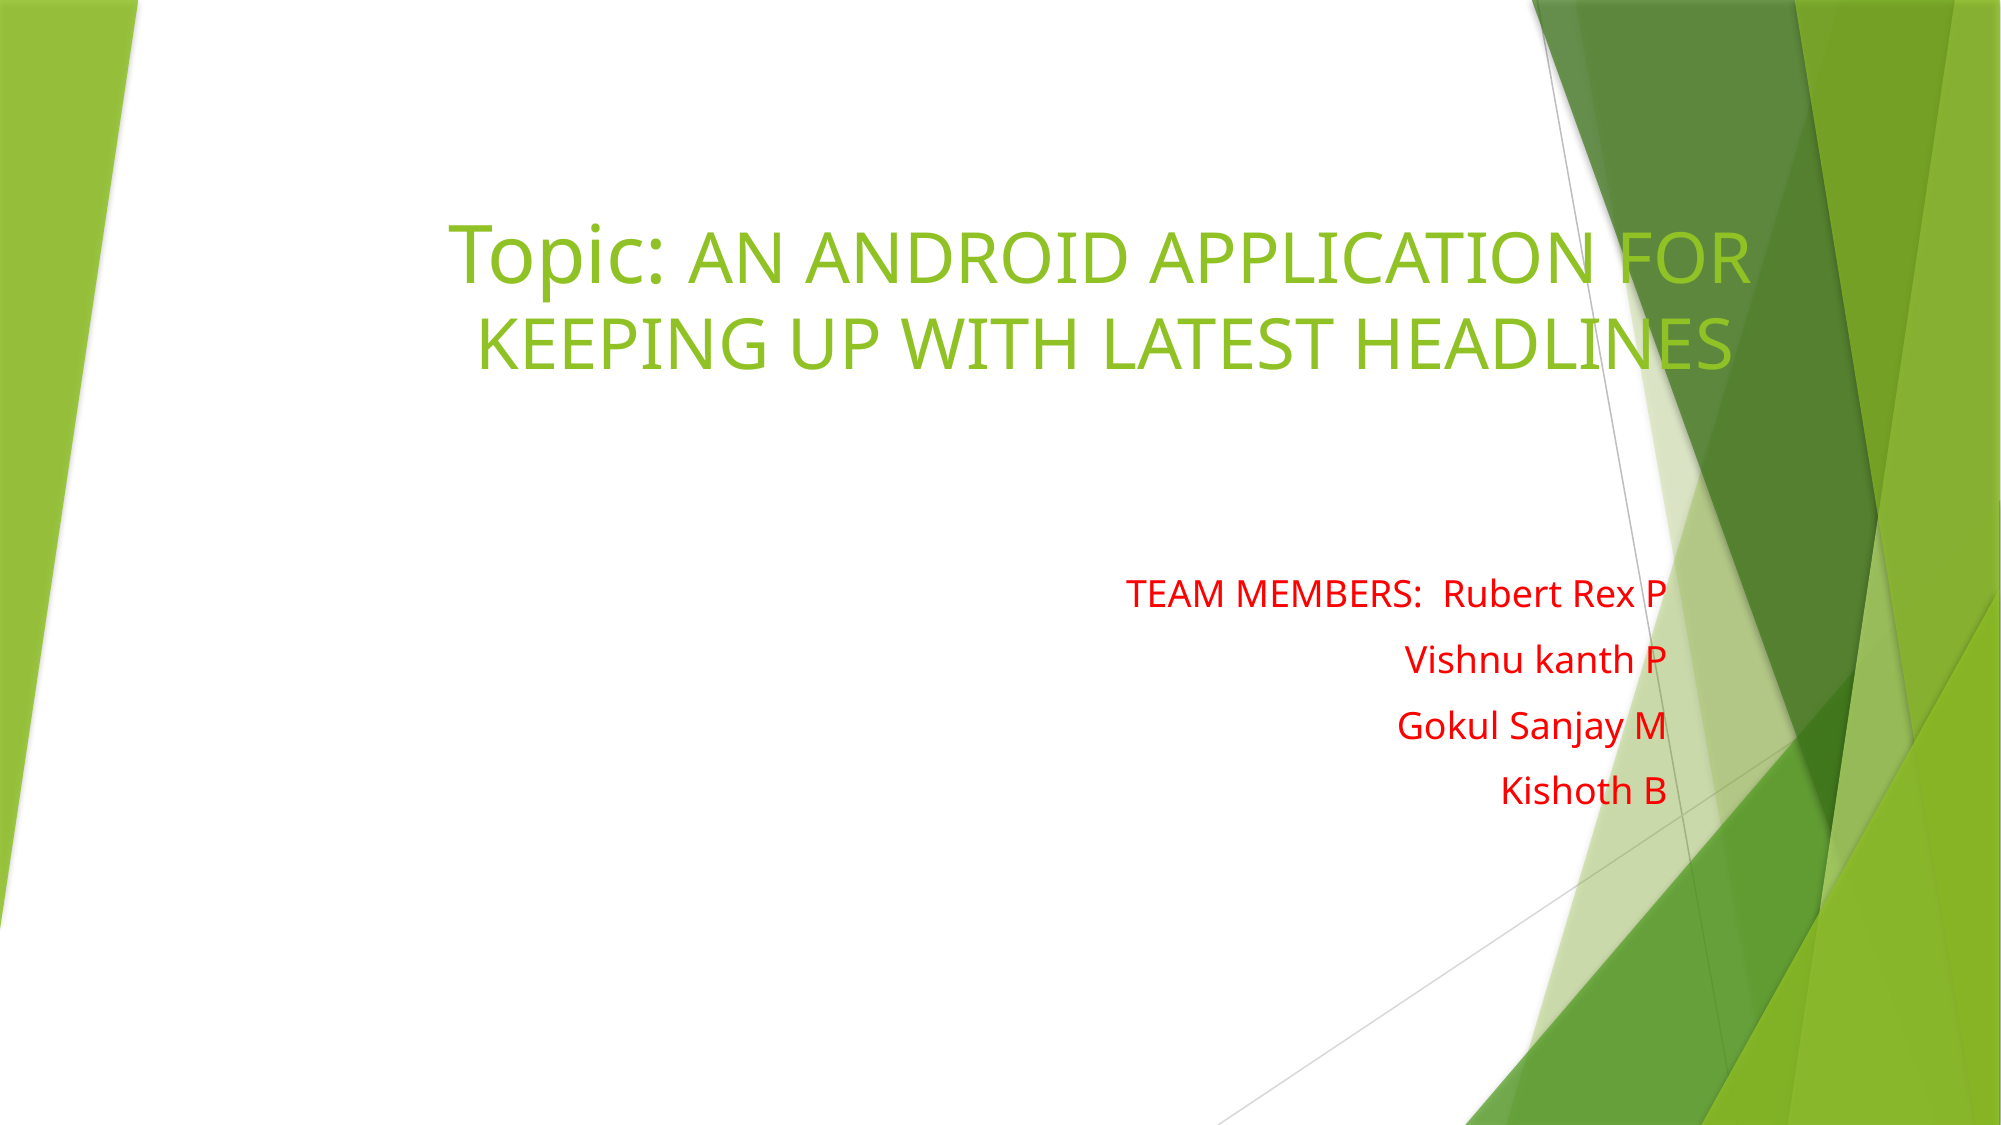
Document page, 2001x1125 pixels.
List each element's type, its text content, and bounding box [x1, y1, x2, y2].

title Topic: AN ANDROID APPLICATION FOR KEEPING UP WITH LATEST HEADLINES [268, 0, 1769, 392]
subtitle TEAM MEMBERS: Rubert Rex P Vishnu kanth P Gokul Sanjay M Kishoth B [183, 562, 1684, 835]
